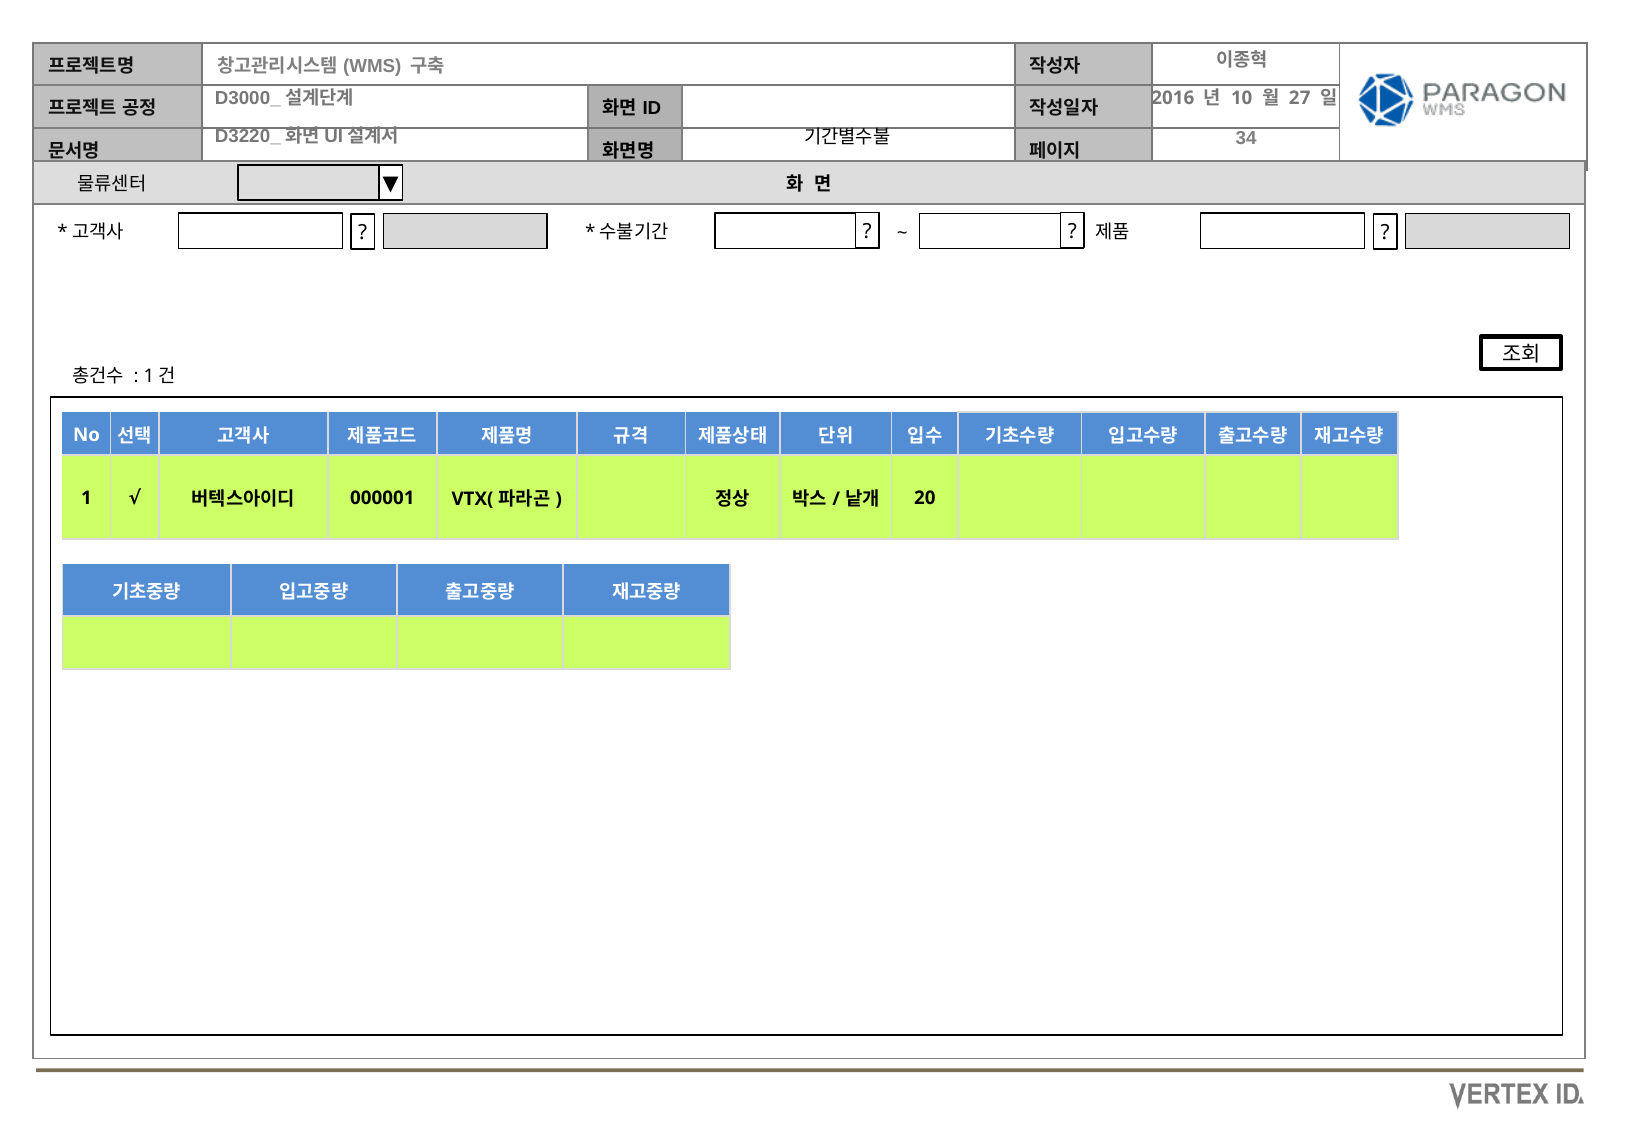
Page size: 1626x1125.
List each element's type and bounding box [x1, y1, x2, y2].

text_box [1373, 214, 1397, 250]
text_box [1480, 336, 1562, 369]
table_header [1302, 413, 1397, 454]
table_cell [892, 456, 957, 538]
table_cell [160, 456, 327, 538]
table_cell [63, 617, 230, 668]
text_box [882, 213, 918, 251]
table_header [63, 564, 230, 615]
picture [1354, 72, 1572, 129]
text_box [919, 212, 1366, 251]
text_box [1405, 213, 1570, 249]
table_cell [959, 456, 1081, 538]
table_cell [62, 456, 110, 538]
table_header [232, 564, 396, 615]
text_box [2, 212, 343, 251]
text_box [383, 212, 880, 251]
table_cell [111, 456, 158, 538]
table_header [62, 412, 110, 454]
text_box [47, 356, 201, 394]
table_header [160, 412, 327, 454]
text_box [62, 163, 403, 202]
table_cell [1302, 456, 1397, 538]
table_header [1206, 413, 1300, 454]
table_cell [686, 456, 779, 538]
table_header [892, 412, 957, 454]
table_header [398, 564, 562, 615]
table_cell [1206, 456, 1300, 538]
table_cell [781, 456, 891, 538]
table_header [686, 412, 779, 454]
table_cell [398, 617, 562, 668]
table_header [438, 412, 576, 454]
table_cell [564, 617, 729, 668]
table_cell [329, 456, 436, 538]
table_header [959, 413, 1081, 454]
table_header [329, 412, 436, 454]
text_box [1123, 39, 1363, 116]
table_header [578, 412, 685, 454]
table_header [111, 412, 158, 454]
table_cell [1082, 456, 1204, 538]
table_cell [578, 456, 685, 538]
text_box [50, 397, 1563, 1035]
table_cell [232, 617, 396, 668]
text_box [683, 117, 1011, 155]
text_box [351, 214, 375, 250]
table_header [1082, 413, 1204, 454]
table_header [781, 412, 891, 454]
table_header [564, 564, 729, 615]
table_cell [438, 456, 576, 538]
